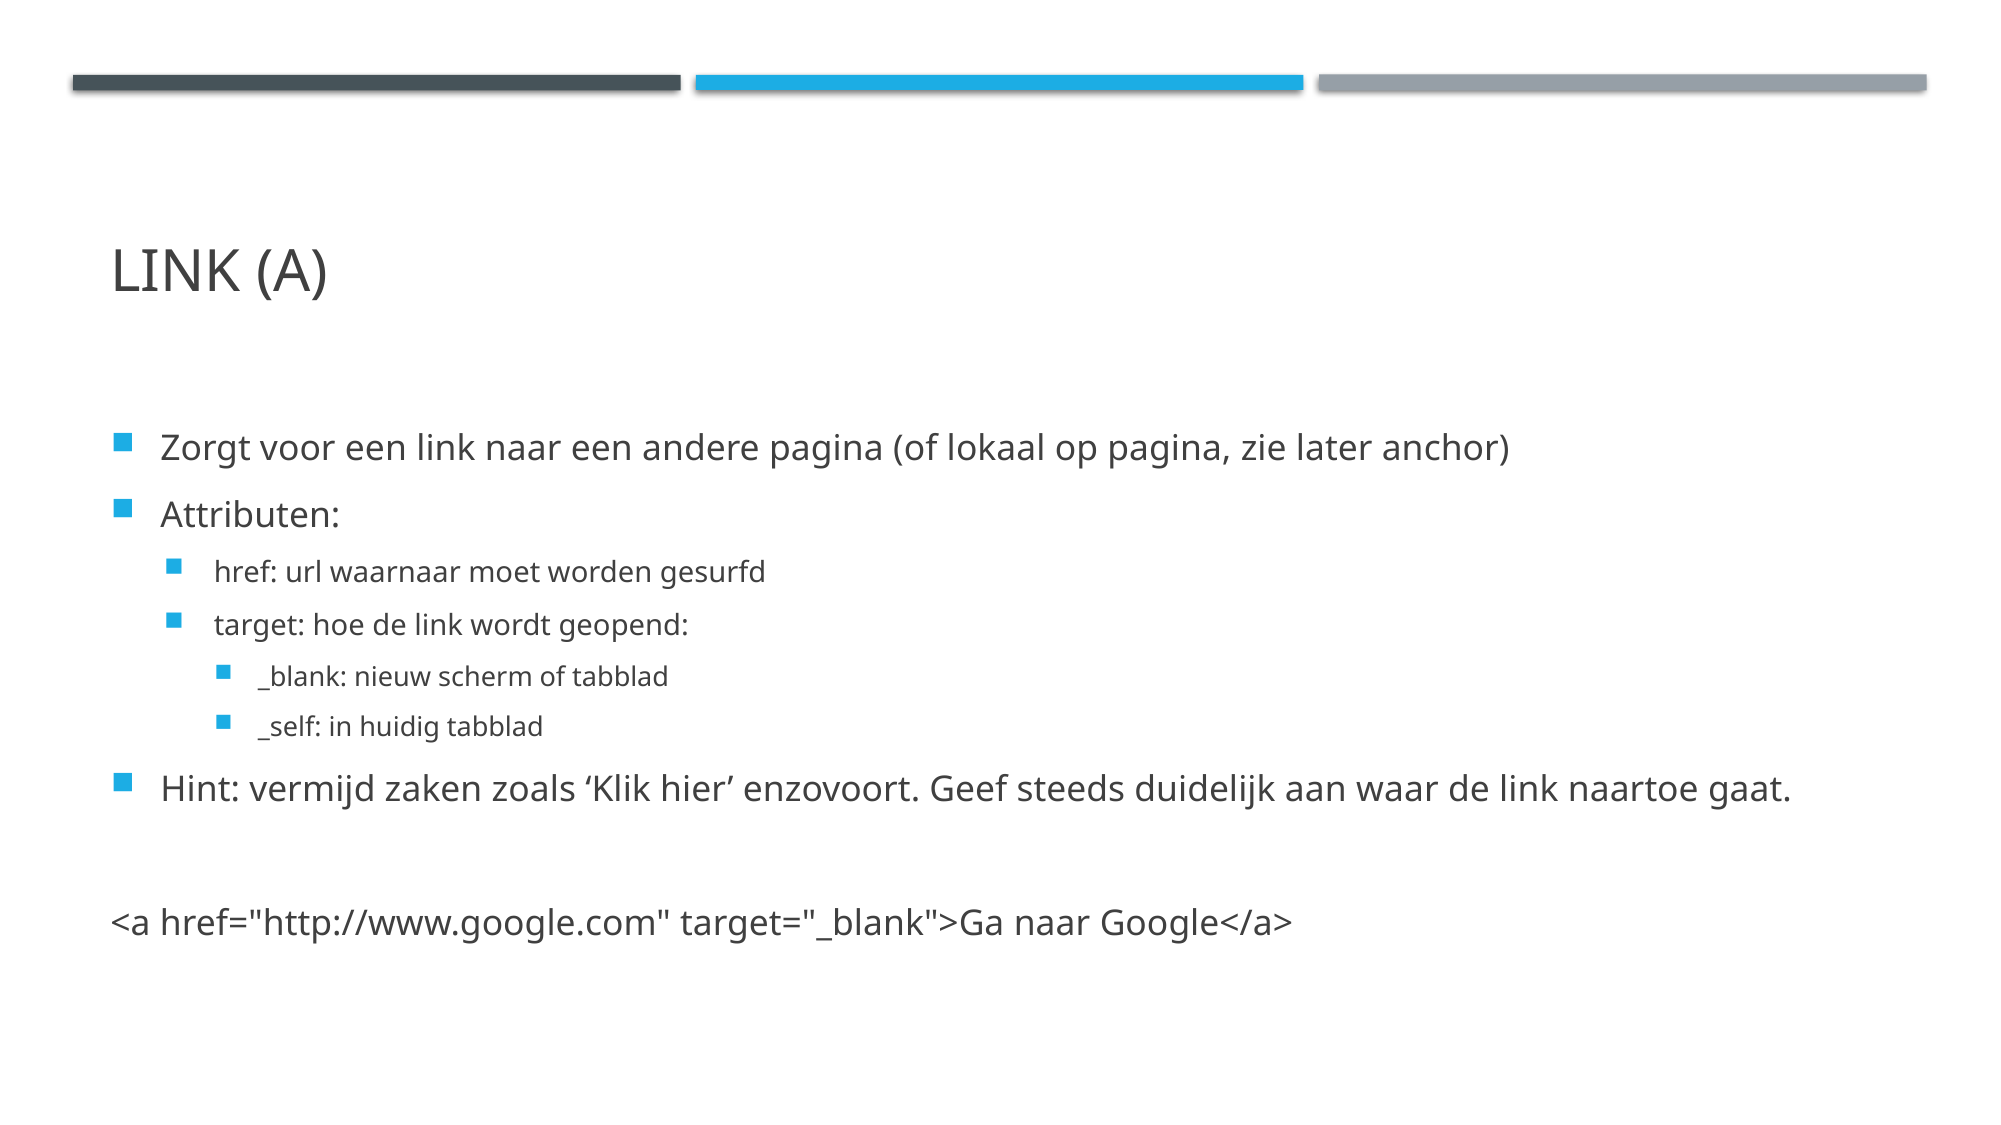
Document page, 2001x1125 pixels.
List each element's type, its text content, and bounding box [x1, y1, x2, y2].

list Zorgt voor een link naar een andere pagina (of lokaal op pagina, zie later anchor) Attributen: href: url waarnaar moet worden gesurfd target: hoe de link wordt geopend: _blank: nieuw scherm of tabblad _self: in huidig tabblad Hint: vermijd zaken zoals ‘Klik hier’ enzovoort. Geef steeds duidelijk aan waar de link naartoe gaat. <a href="http://www.google.com" target="_blank">Ga naar Google</a> [95, 383, 1905, 981]
title Link (a) [95, 115, 1905, 311]
